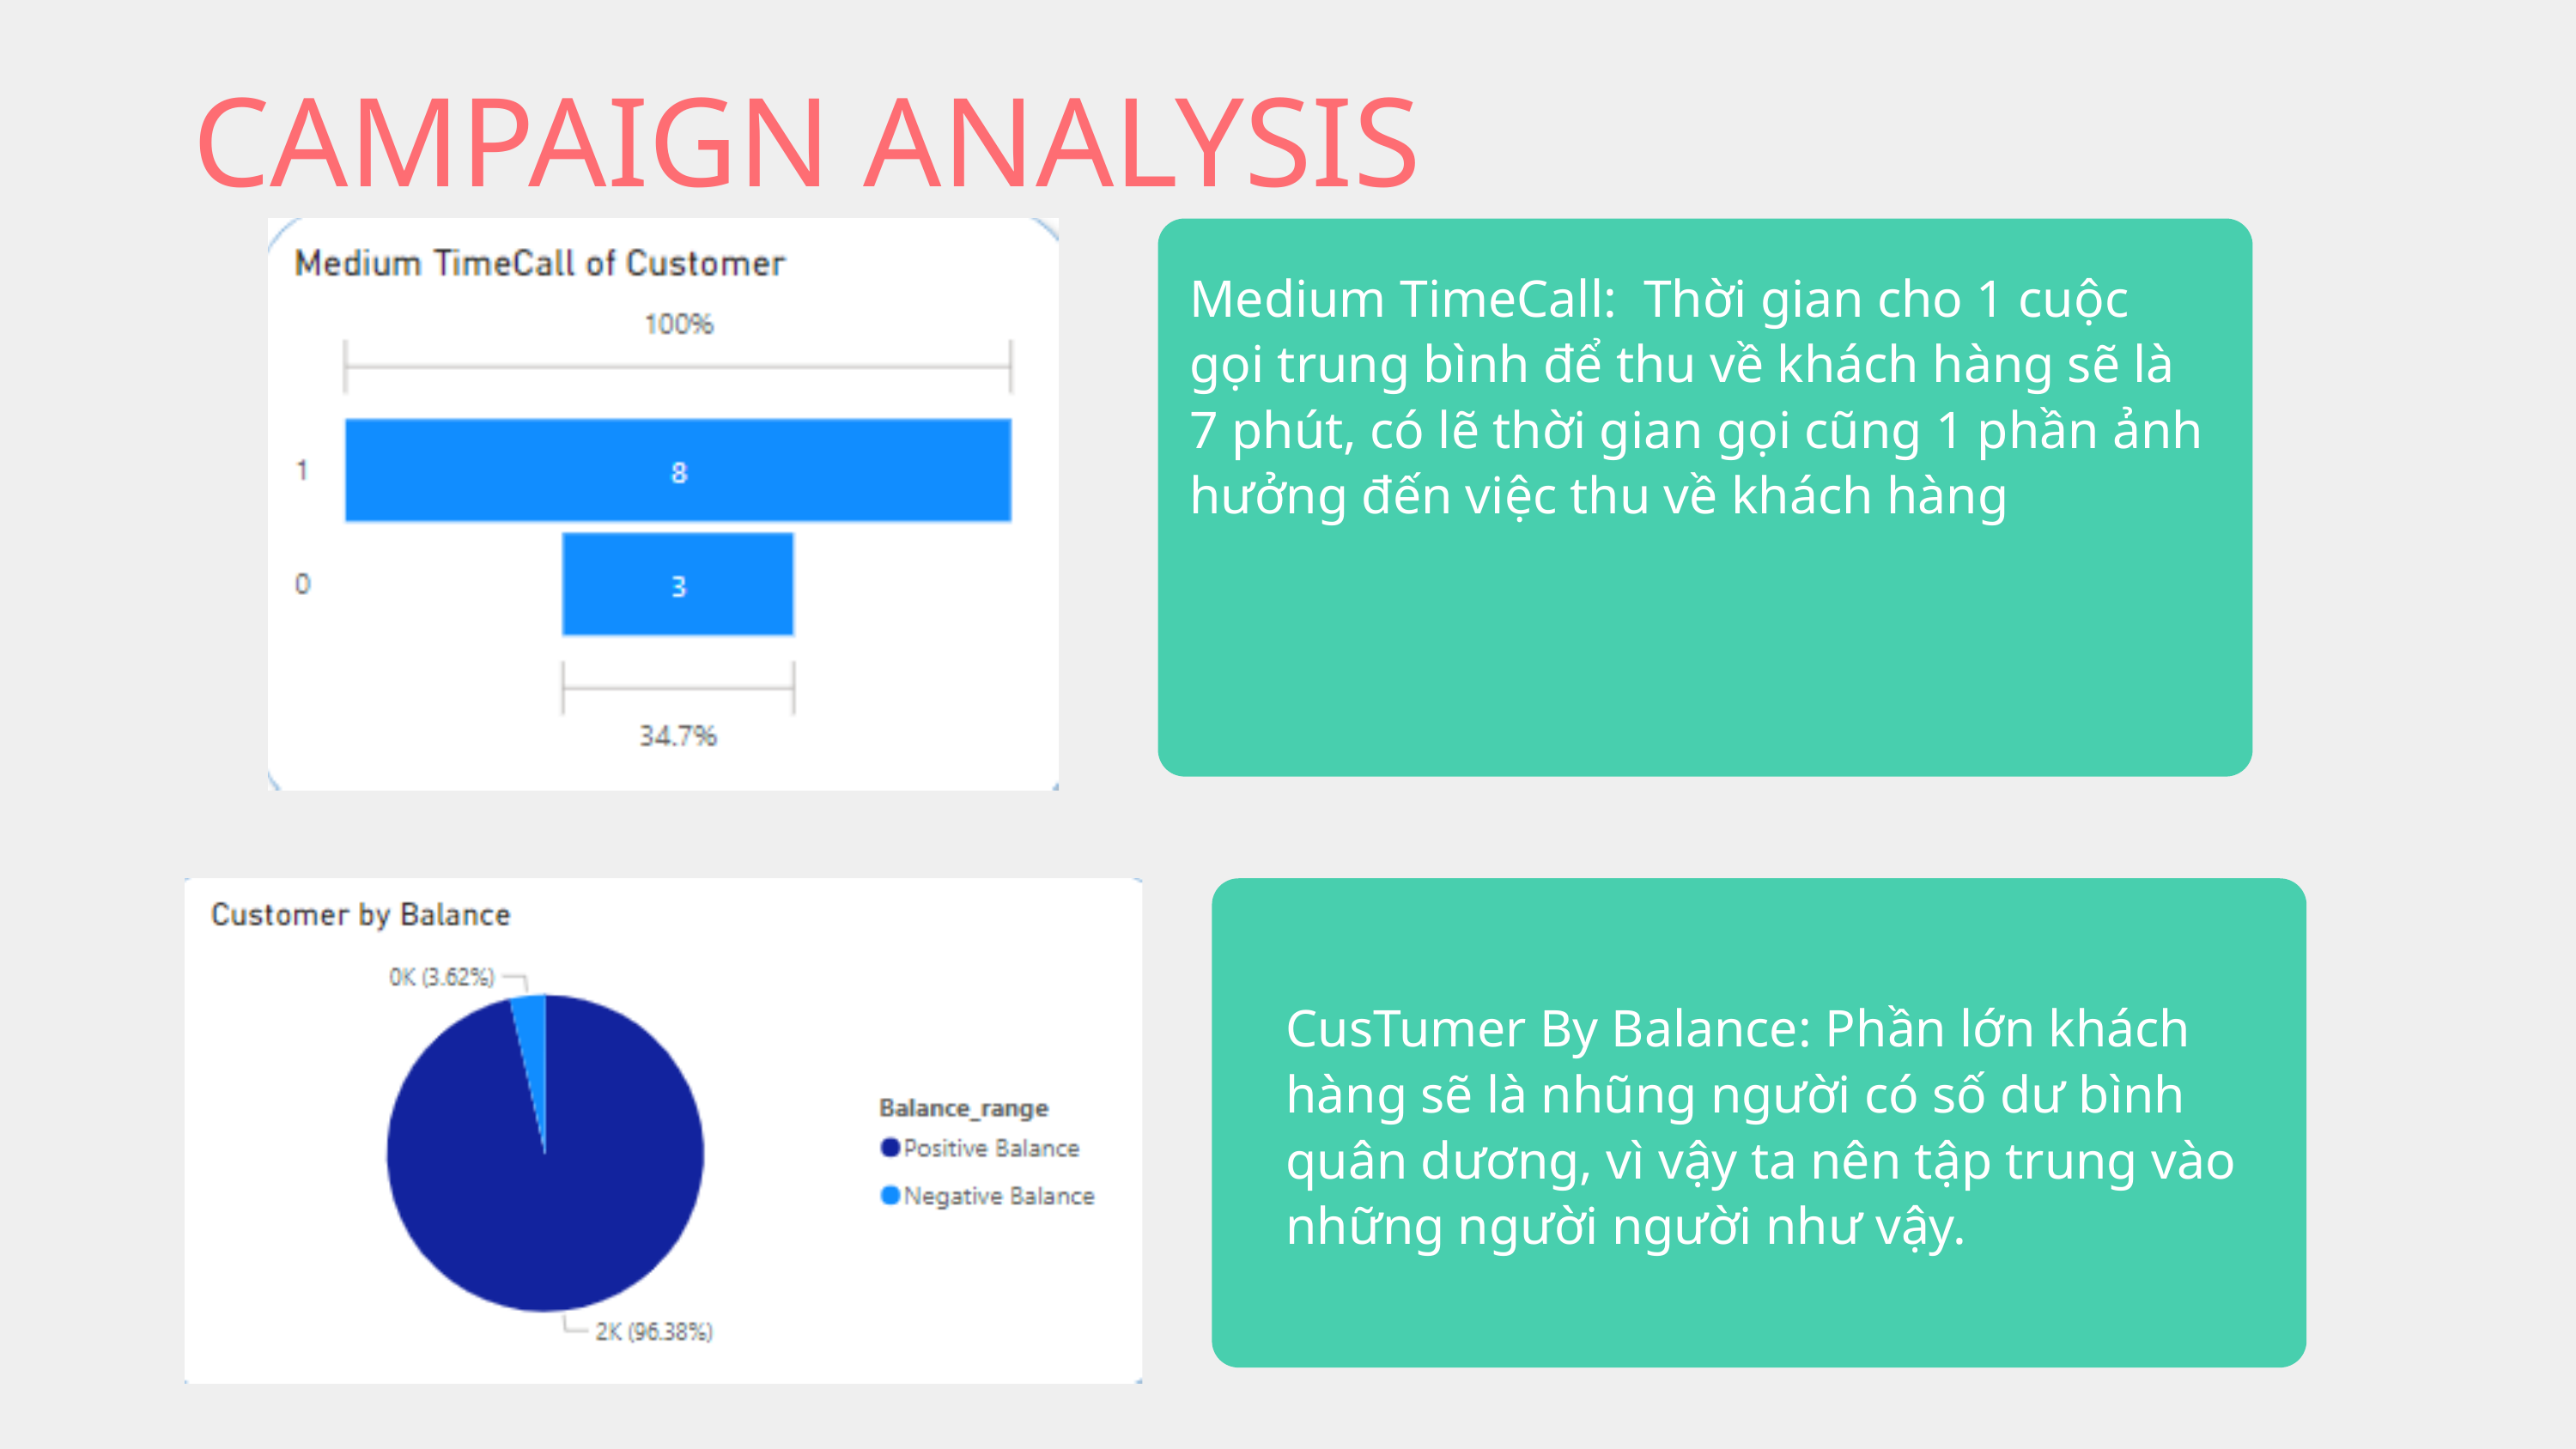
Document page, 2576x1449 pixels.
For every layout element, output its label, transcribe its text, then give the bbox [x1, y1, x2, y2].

text_box [268, 218, 1060, 791]
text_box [1212, 877, 2307, 1368]
text_box [185, 878, 1143, 1384]
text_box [1157, 218, 2253, 777]
text_box CAMPAIGN ANALYSIS [0, 88, 1759, 212]
